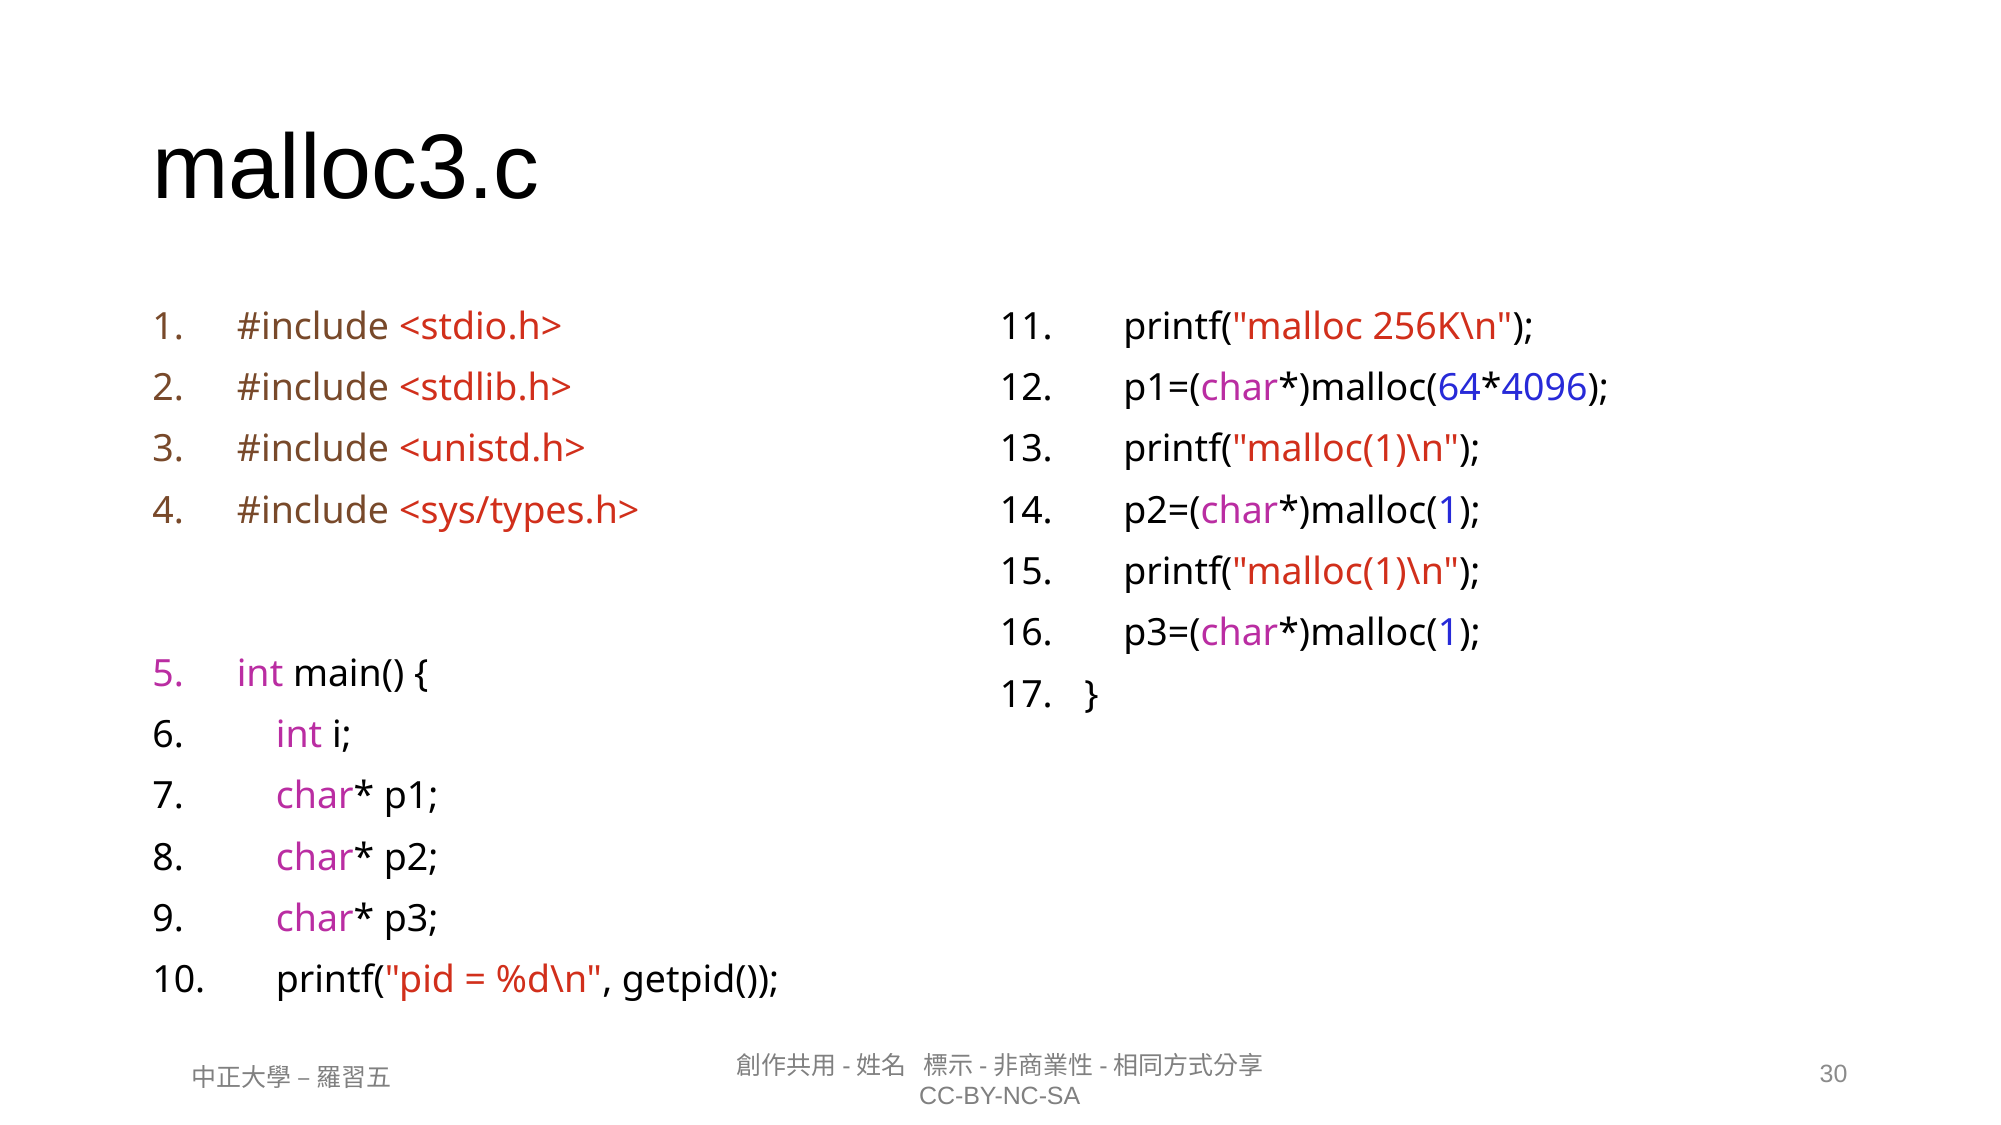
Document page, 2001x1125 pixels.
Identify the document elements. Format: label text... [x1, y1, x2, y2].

title malloc3.c [137, 59, 1863, 278]
slide_number 30 [1412, 1042, 1863, 1103]
list #include <stdio.h> #include <stdlib.h> #include <unistd.h> #include <sys/types.h> int main() { int i; char* p1; char* p2; char* p3; printf("pid = %d\n", getpid()); printf("malloc 256K\n"); p1=(char*)malloc(64*4096); printf("malloc(1)\n"); p2=(char*)malloc(1); printf("malloc(1)\n"); p3=(char*)malloc(1); } [137, 299, 1863, 1014]
